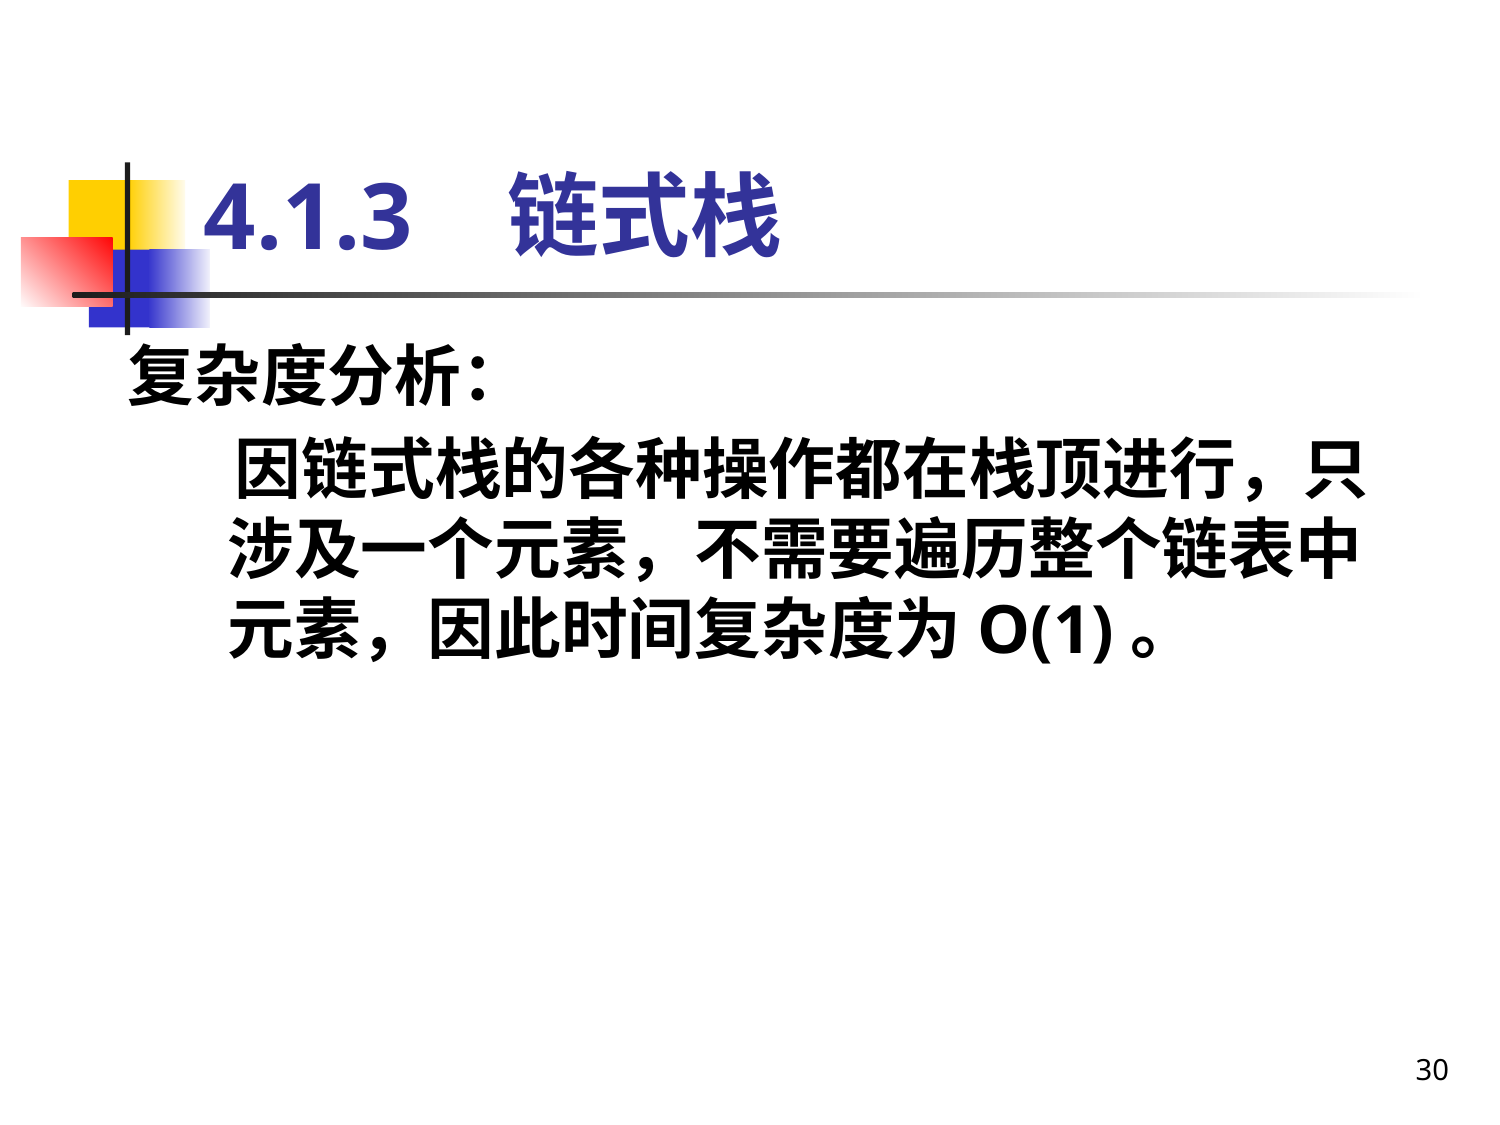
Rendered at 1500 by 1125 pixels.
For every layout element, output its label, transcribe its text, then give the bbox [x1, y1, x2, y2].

slide_number 30 [1151, 1022, 1465, 1099]
title 4.1.3 链式栈 [188, 137, 1468, 275]
list 复杂度分析： 因链式栈的各种操作都在栈顶进行，只涉及一个元素，不需要遍历整个链表中元素，因此时间复杂度为O(1)。 [112, 326, 1388, 1002]
